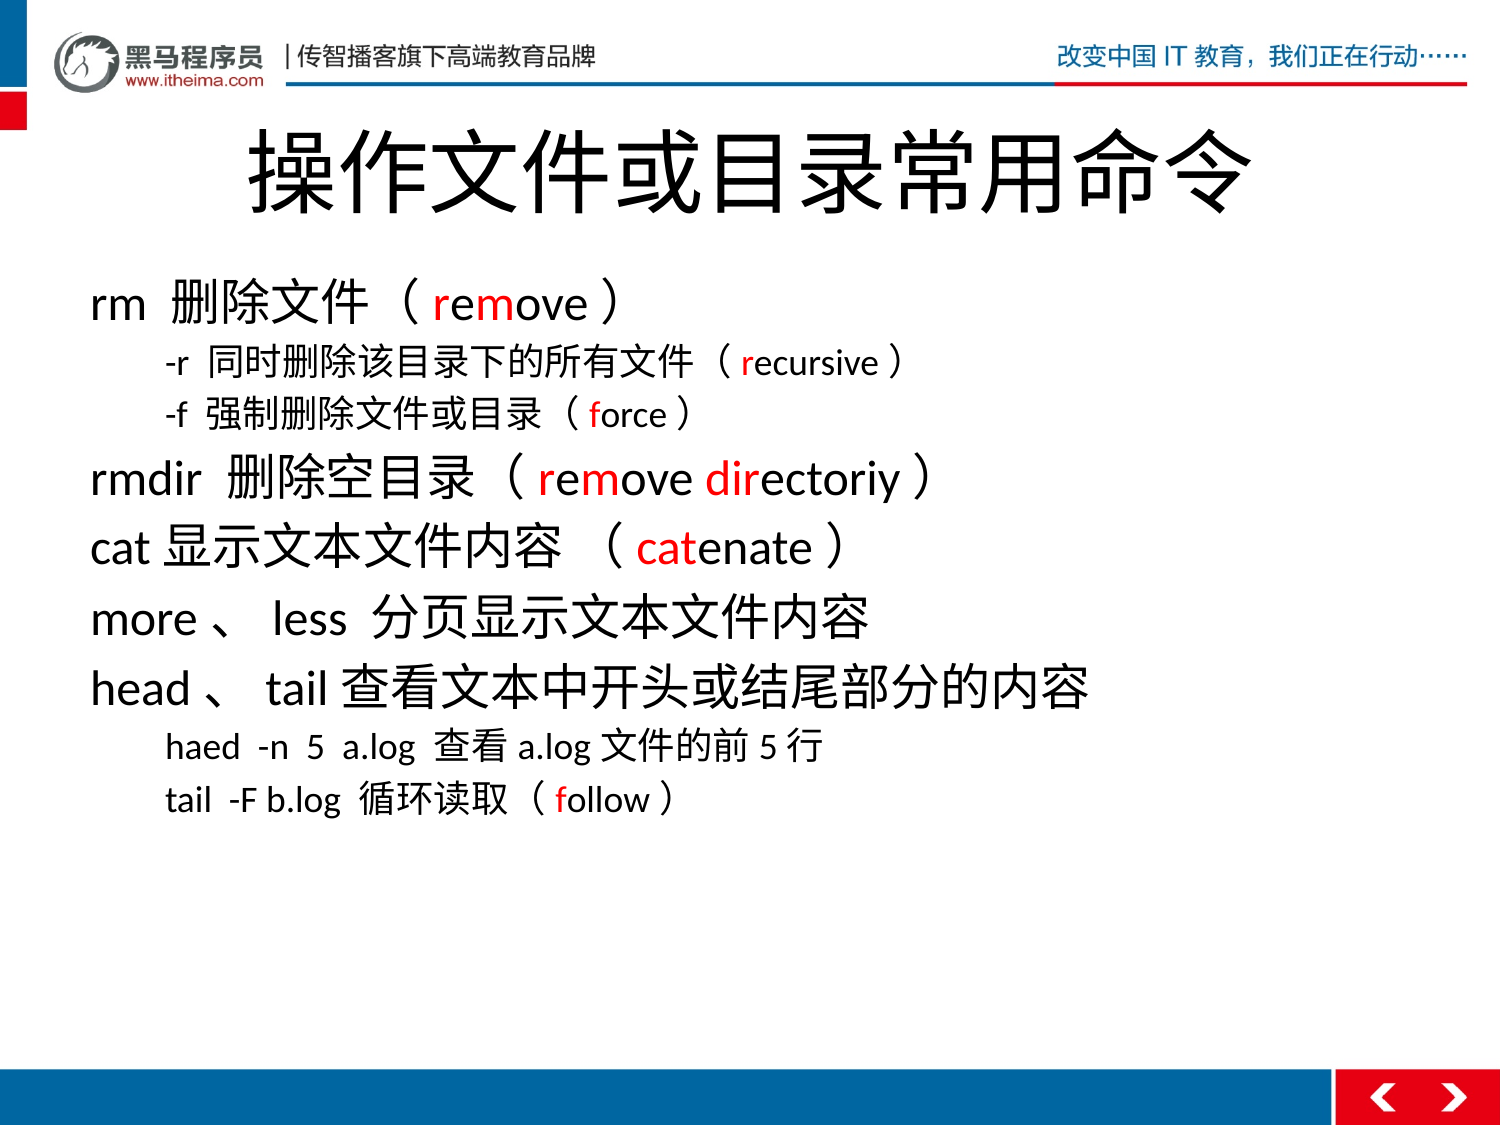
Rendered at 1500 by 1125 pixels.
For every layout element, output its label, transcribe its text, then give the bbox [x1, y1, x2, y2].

list rm 删除文件（remove） -r 同时删除该目录下的所有文件（recursive） -f 强制删除文件或目录（force） rmdir 删除空目录（remove directoriy） cat显示文本文件内容 （catenate） more、less 分页显示文本文件内容 head、tail查看文本中开头或结尾部分的内容 haed -n 5 a.log 查看a.log文件的前5行 tail -F b.log 循环读取（follow） [75, 262, 1425, 1005]
title 操作文件或目录常用命令 [75, 45, 1425, 233]
picture [0, 0, 1500, 1125]
